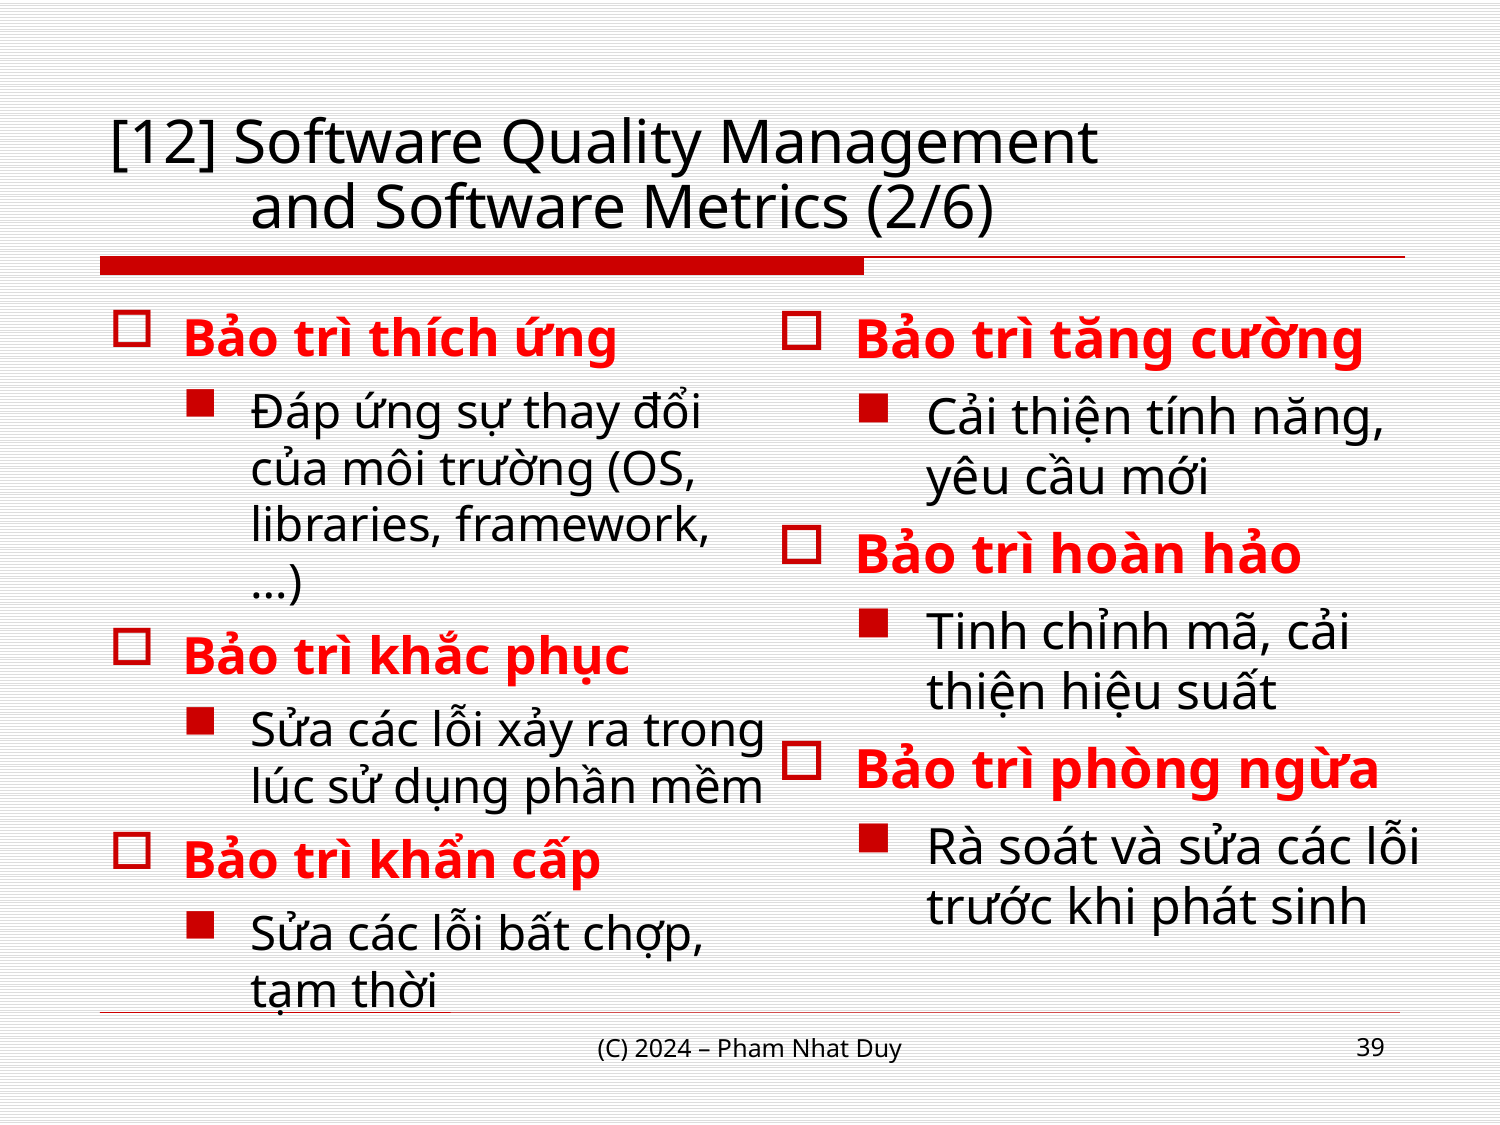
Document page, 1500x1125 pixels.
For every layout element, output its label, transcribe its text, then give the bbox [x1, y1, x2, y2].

slide_number 39 [1074, 1050, 1401, 1103]
text_box Bảo trì tăng cường Cải thiện tính năng, yêu cầu mới Bảo trì hoàn hảo Tinh chỉnh mã, cải thiện hiệu suất Bảo trì phòng ngừa Rà soát và sửa các lỗi trước khi phát sinh [762, 296, 1475, 1050]
list Bảo trì thích ứng Đáp ứng sự thay đổi của môi trường (OS, libraries, framework, …) Bảo trì khắc phục Sửa các lỗi xảy ra trong lúc sử dụng phần mềm Bảo trì khẩn cấp Sửa các lỗi bất chợp, tạm thời [93, 296, 762, 1051]
title [12] Software Quality Management and Software Metrics (2/6) [93, 49, 1476, 250]
footer (C) 2024 – Pham Nhat Duy [362, 1024, 1138, 1101]
